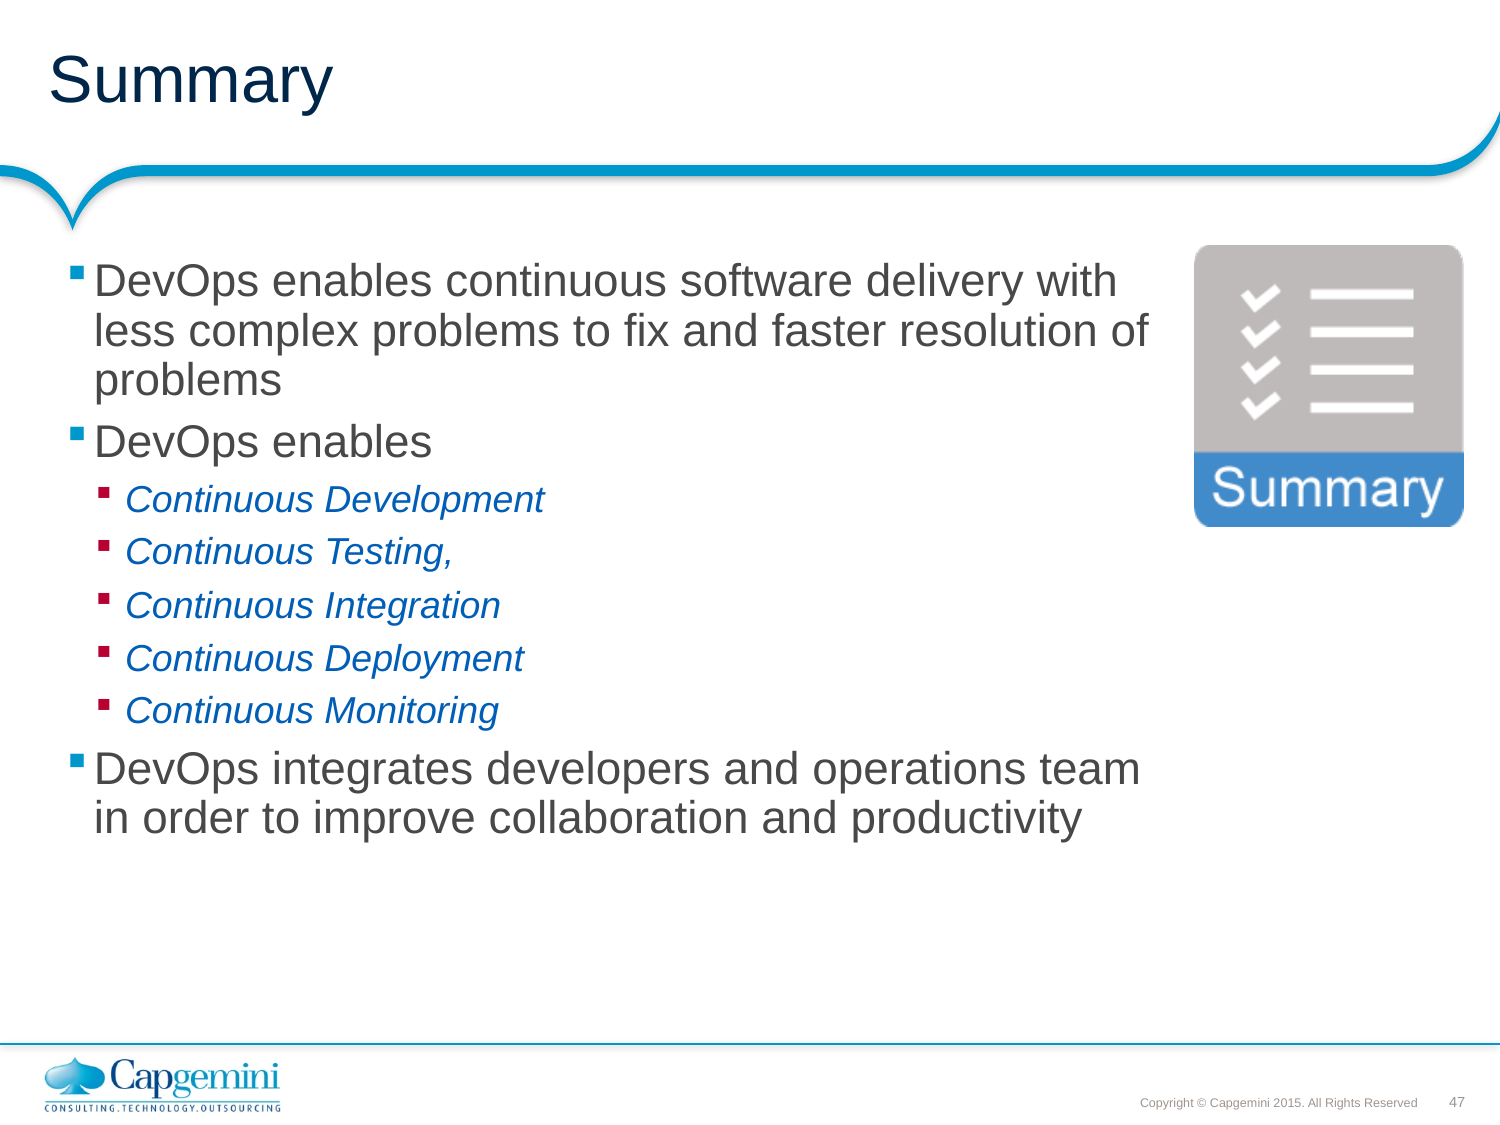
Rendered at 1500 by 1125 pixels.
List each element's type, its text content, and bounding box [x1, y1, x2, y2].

title Summary [0, 0, 1500, 165]
picture [1194, 245, 1464, 527]
picture [44, 1056, 281, 1113]
list DevOps enables continuous software delivery with less complex problems to fix and faster resolution of problems DevOps enables Continuous Development Continuous Testing, Continuous Integration Continuous Deployment Continuous Monitoring DevOps integrates developers and operations team in order to improve collaboration and productivity [48, 245, 1179, 1007]
